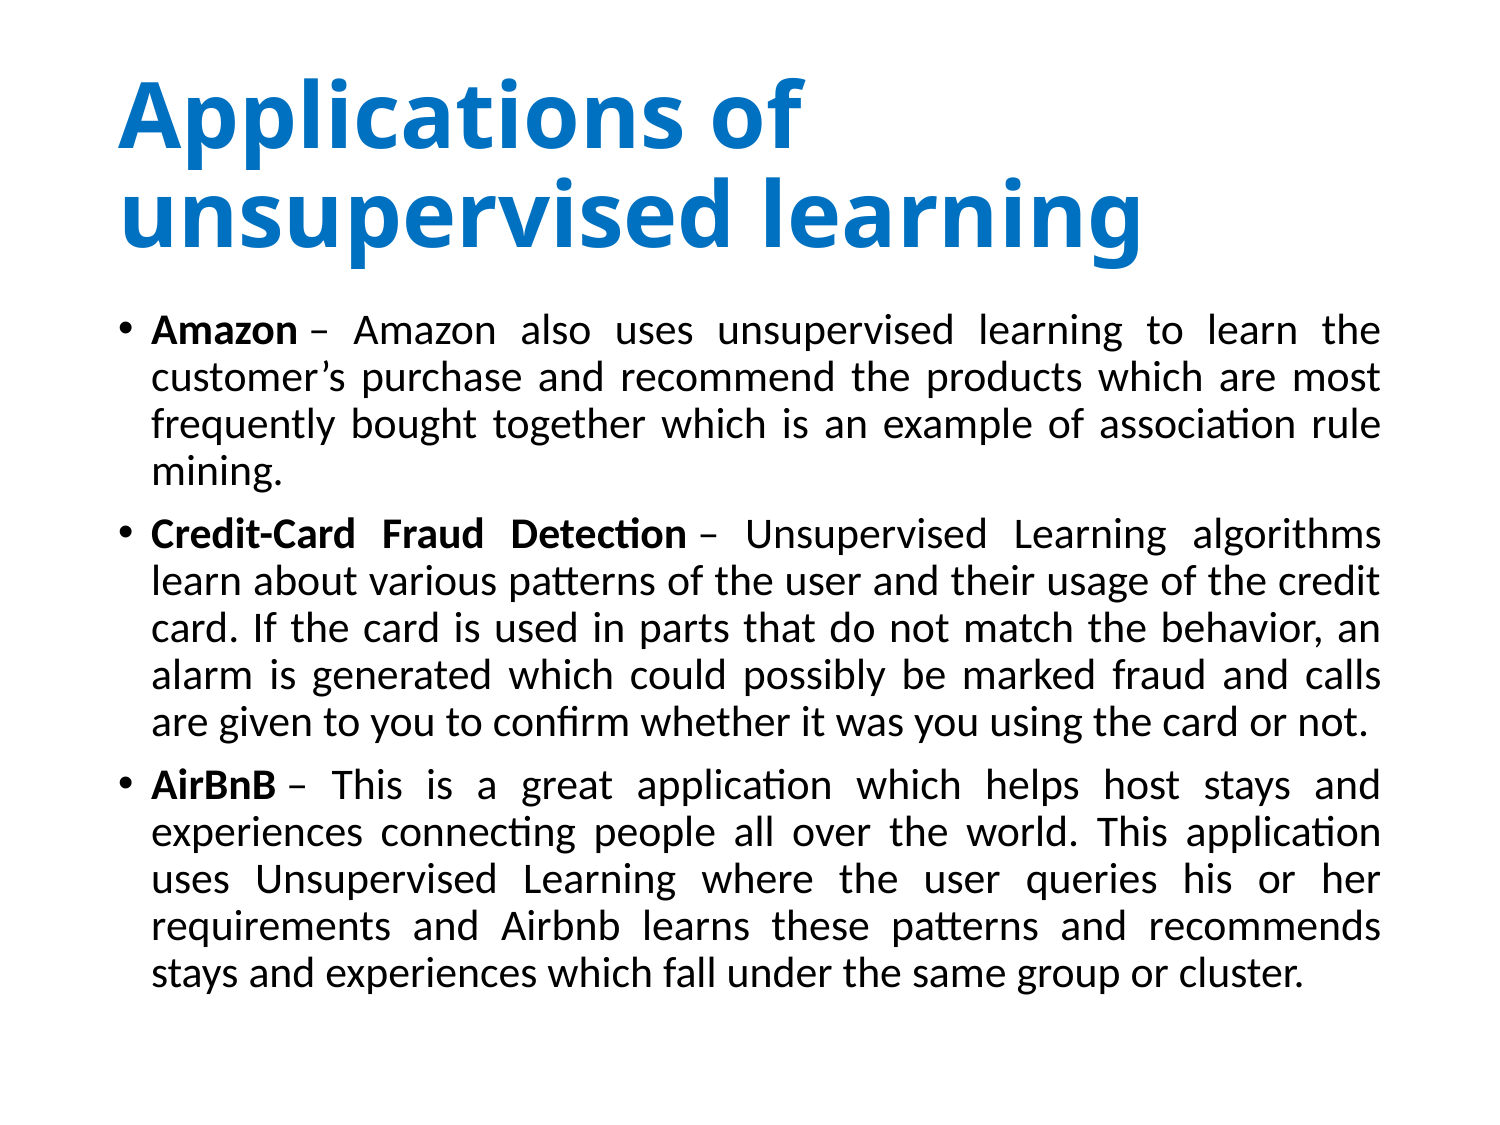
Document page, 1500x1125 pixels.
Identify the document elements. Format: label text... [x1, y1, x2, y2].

title Applications of unsupervised learning [103, 59, 1397, 278]
list Amazon – Amazon also uses unsupervised learning to learn the customer’s purchase and recommend the products which are most frequently bought together which is an example of association rule mining. Credit-Card Fraud Detection – Unsupervised Learning algorithms learn about various patterns of the user and their usage of the credit card. If the card is used in parts that do not match the behavior, an alarm is generated which could possibly be marked fraud and calls are given to you to confirm whether it was you using the card or not. AirBnB – This is a great application which helps host stays and experiences connecting people all over the world. This application uses Unsupervised Learning where the user queries his or her requirements and Airbnb learns these patterns and recommends stays and experiences which fall under the same group or cluster. [103, 299, 1397, 1052]
